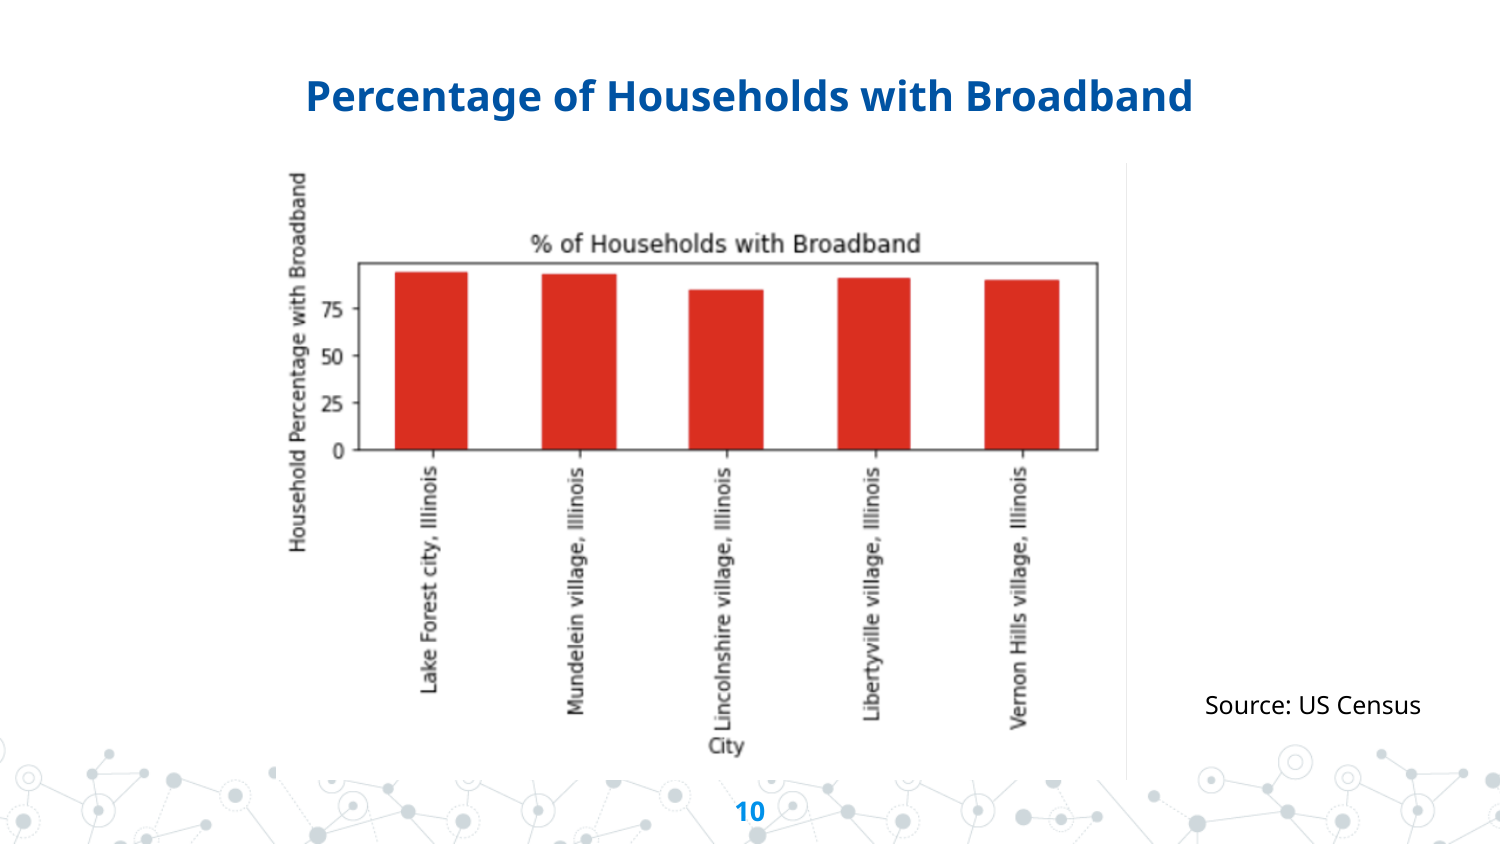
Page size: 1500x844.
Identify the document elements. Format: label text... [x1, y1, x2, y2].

text_box Source: US Census [1190, 675, 1474, 735]
picture [0, 0, 1500, 780]
slide_number ‹#› [0, 779, 1500, 844]
list Percentage of Households with Broadband [75, 54, 1425, 116]
